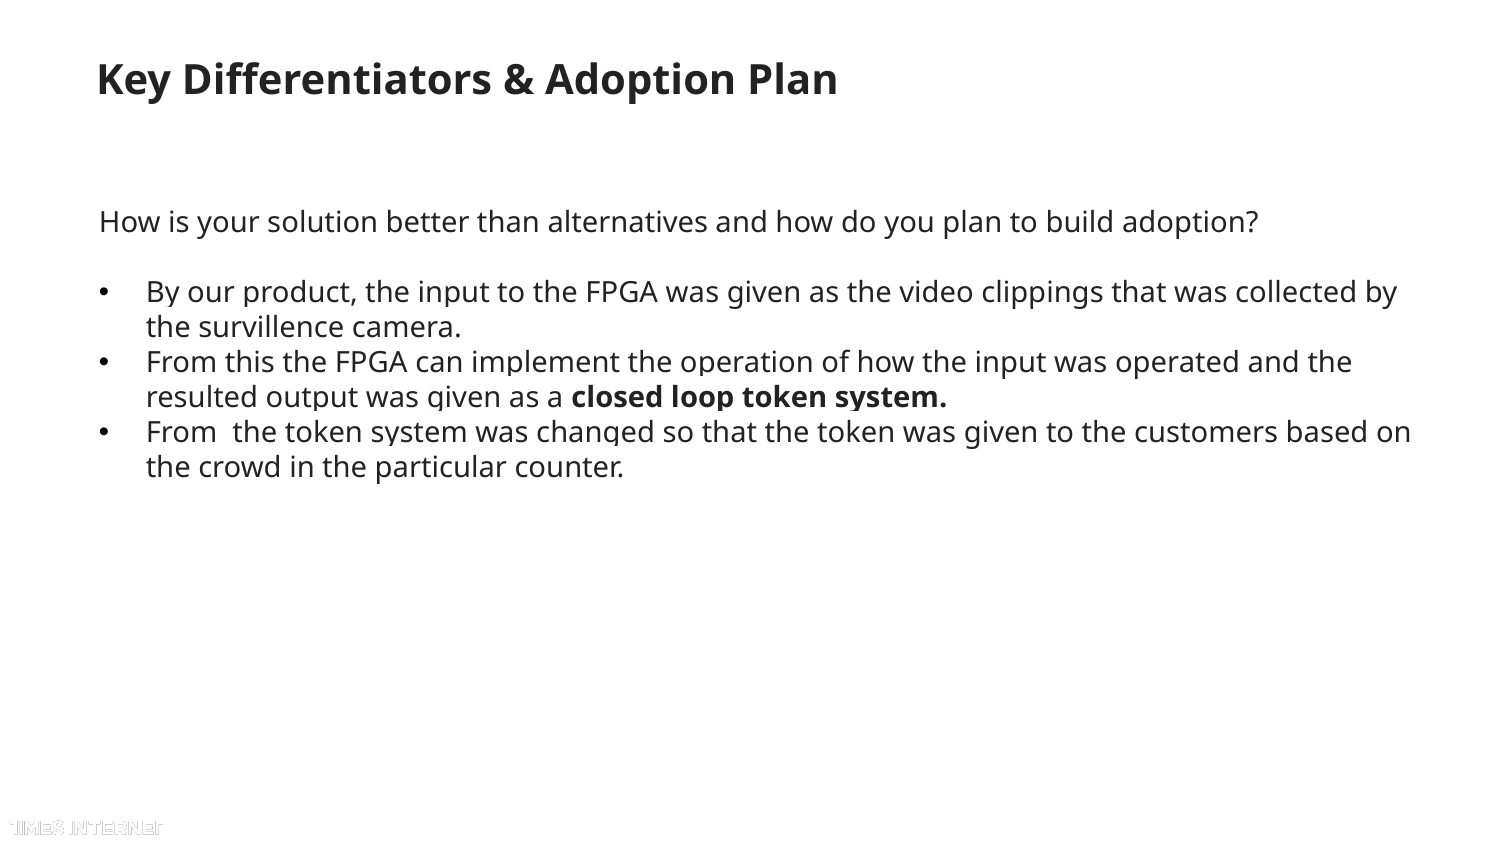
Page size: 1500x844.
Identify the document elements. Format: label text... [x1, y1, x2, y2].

title Key Differentiators & Adoption Plan [81, 37, 1440, 133]
text_box How is your solution better than alternatives and how do you plan to build adoption? By our product, the input to the FPGA was given as the video clippings that was collected by the survillence camera. From this the FPGA can implement the operation of how the input was operated and the resulted output was given as a closed loop token system. From the token system was changed so that the token was given to the customers based on the crowd in the particular counter. [84, 188, 1436, 749]
picture [8, 818, 164, 837]
